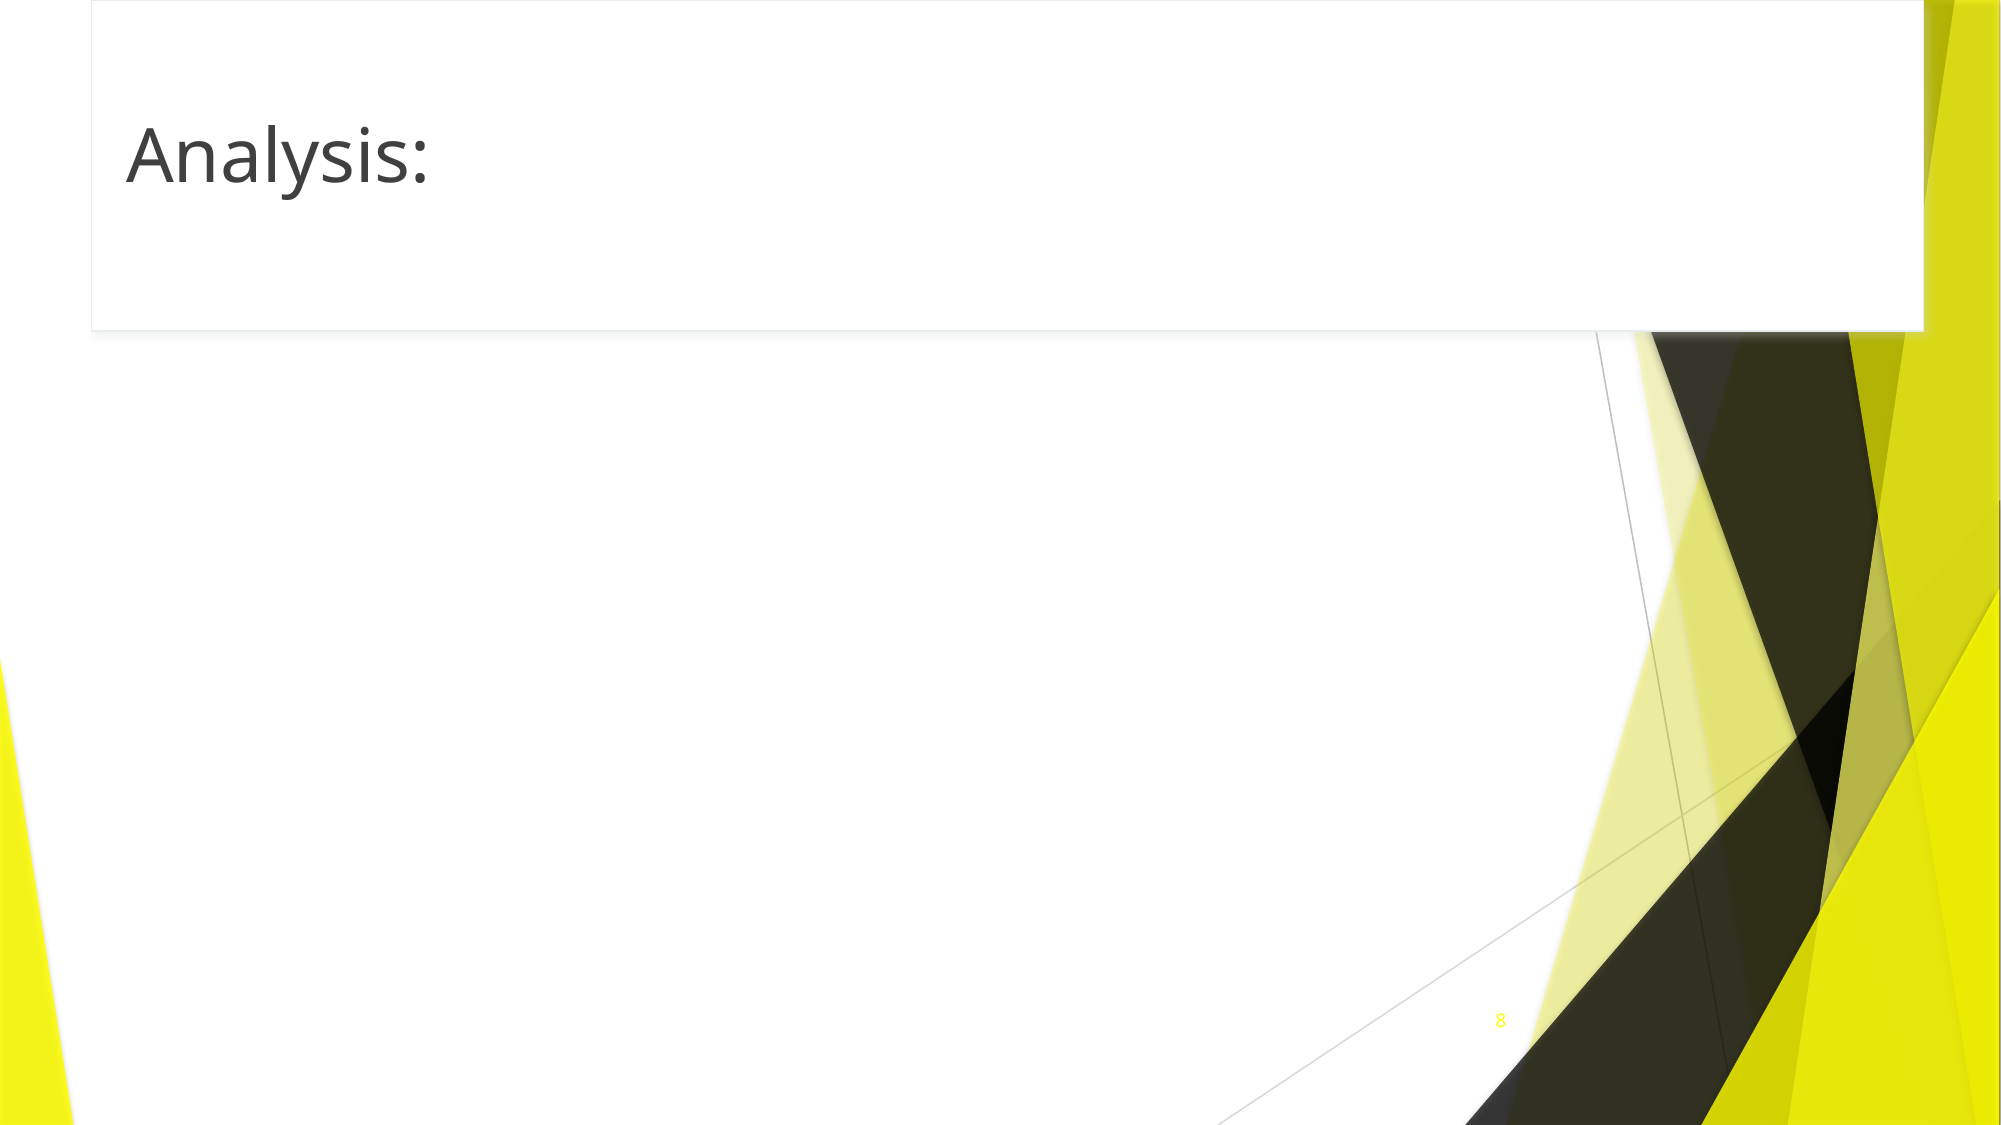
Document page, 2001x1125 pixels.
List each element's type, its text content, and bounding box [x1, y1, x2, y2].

title Analysis: [111, 99, 1522, 317]
slide_number 8 [1409, 991, 1522, 1051]
